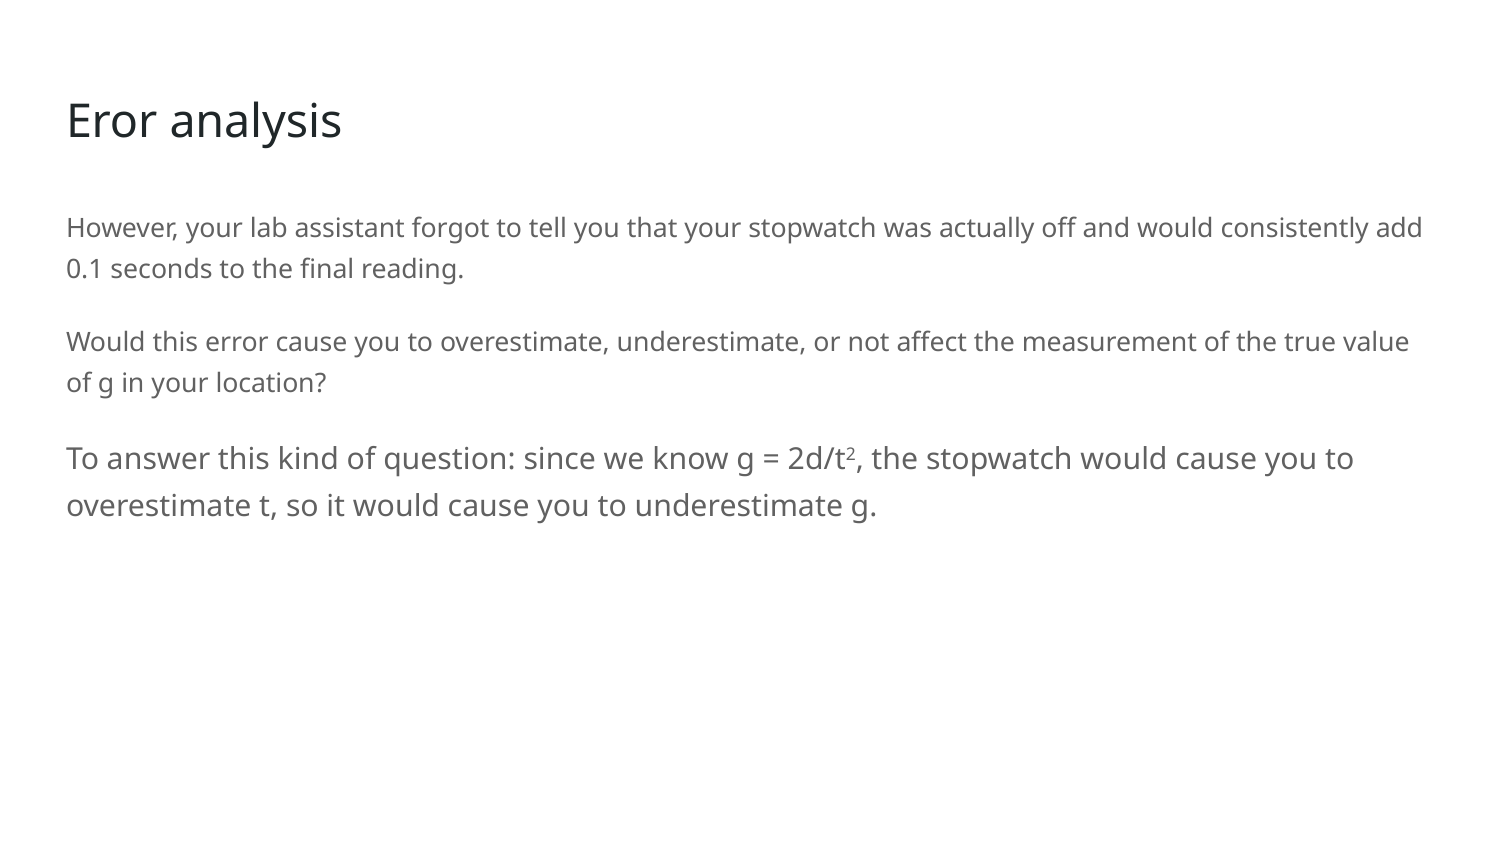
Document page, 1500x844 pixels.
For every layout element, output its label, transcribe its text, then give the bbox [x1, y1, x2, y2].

list However, your lab assistant forgot to tell you that your stopwatch was actually off and would consistently add 0.1 seconds to the final reading. [51, 189, 1449, 302]
title Eror analysis [51, 72, 1449, 167]
list Would this error cause you to overestimate, underestimate, or not affect the measurement of the true value of g in your location? [51, 302, 1449, 416]
list To answer this kind of question: since we know g = 2d/t2, the stopwatch would cause you to overestimate t, so it would cause you to underestimate g. [51, 416, 1456, 542]
